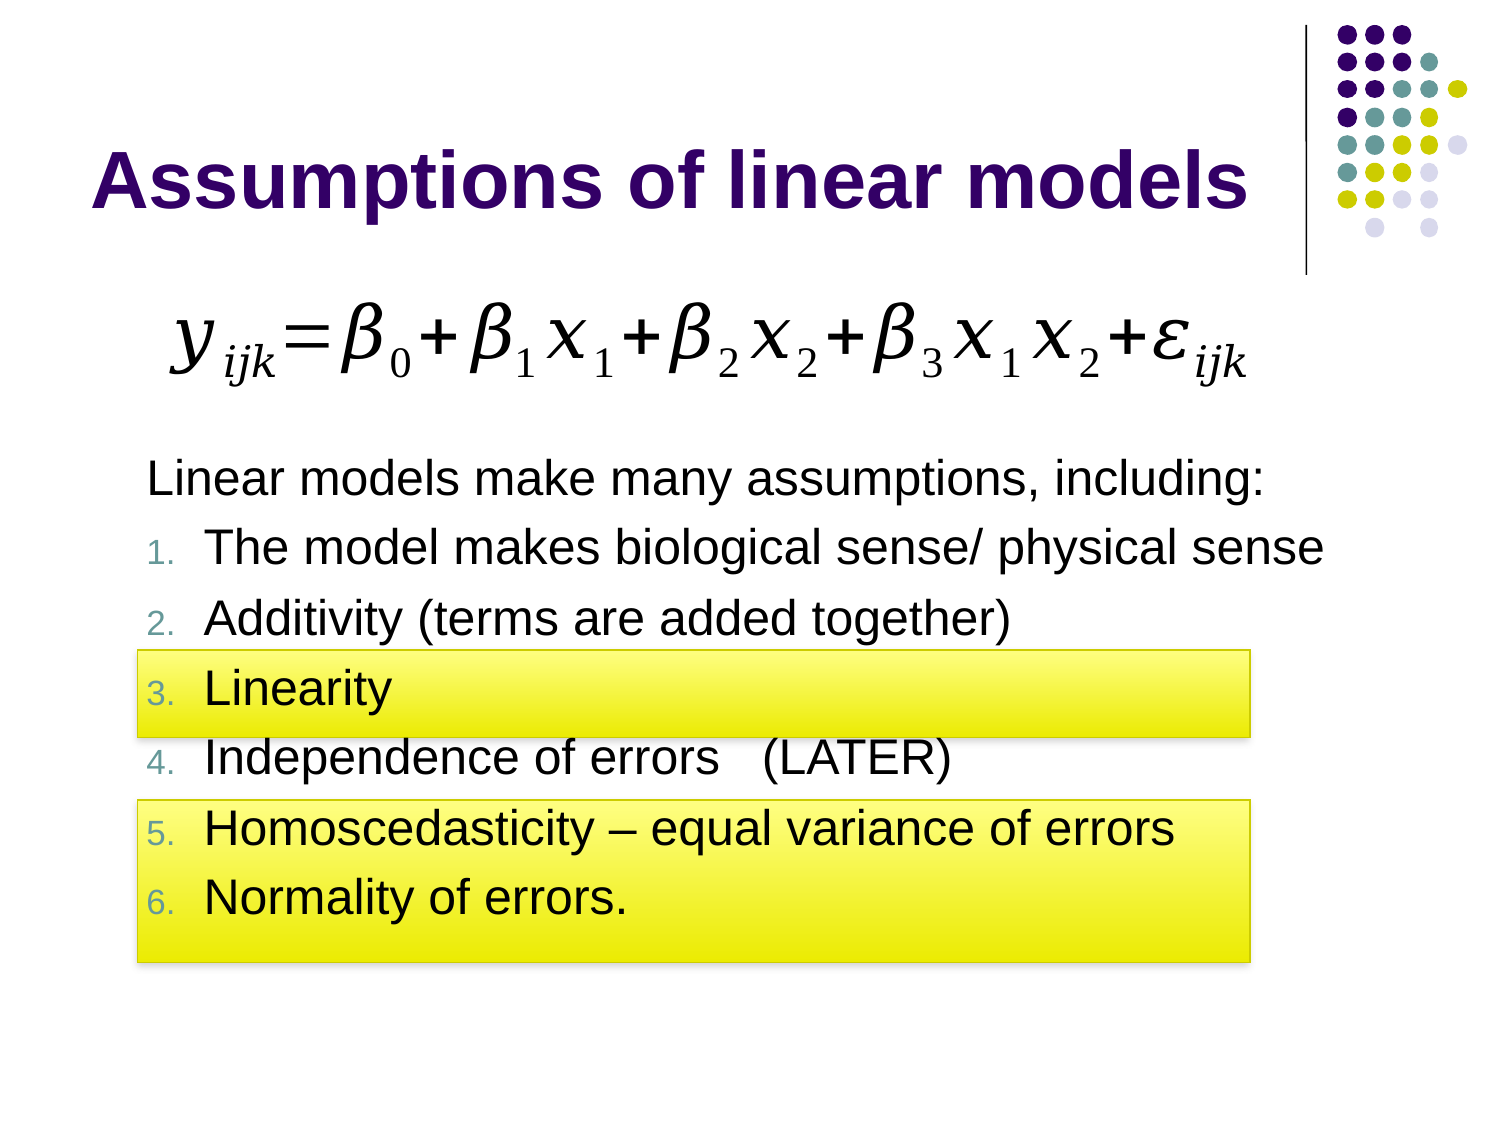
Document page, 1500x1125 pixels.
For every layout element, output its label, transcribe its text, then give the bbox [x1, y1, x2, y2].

title Assumptions of linear models [75, 20, 1313, 233]
list Linear models make many assumptions, including: The model makes biological sense/ physical sense Additivity (terms are added together) Linearity Independence of errors (LATER) Homoscedasticity – equal variance of errors Normality of errors. [75, 437, 1425, 950]
text_box [137, 950, 1250, 963]
